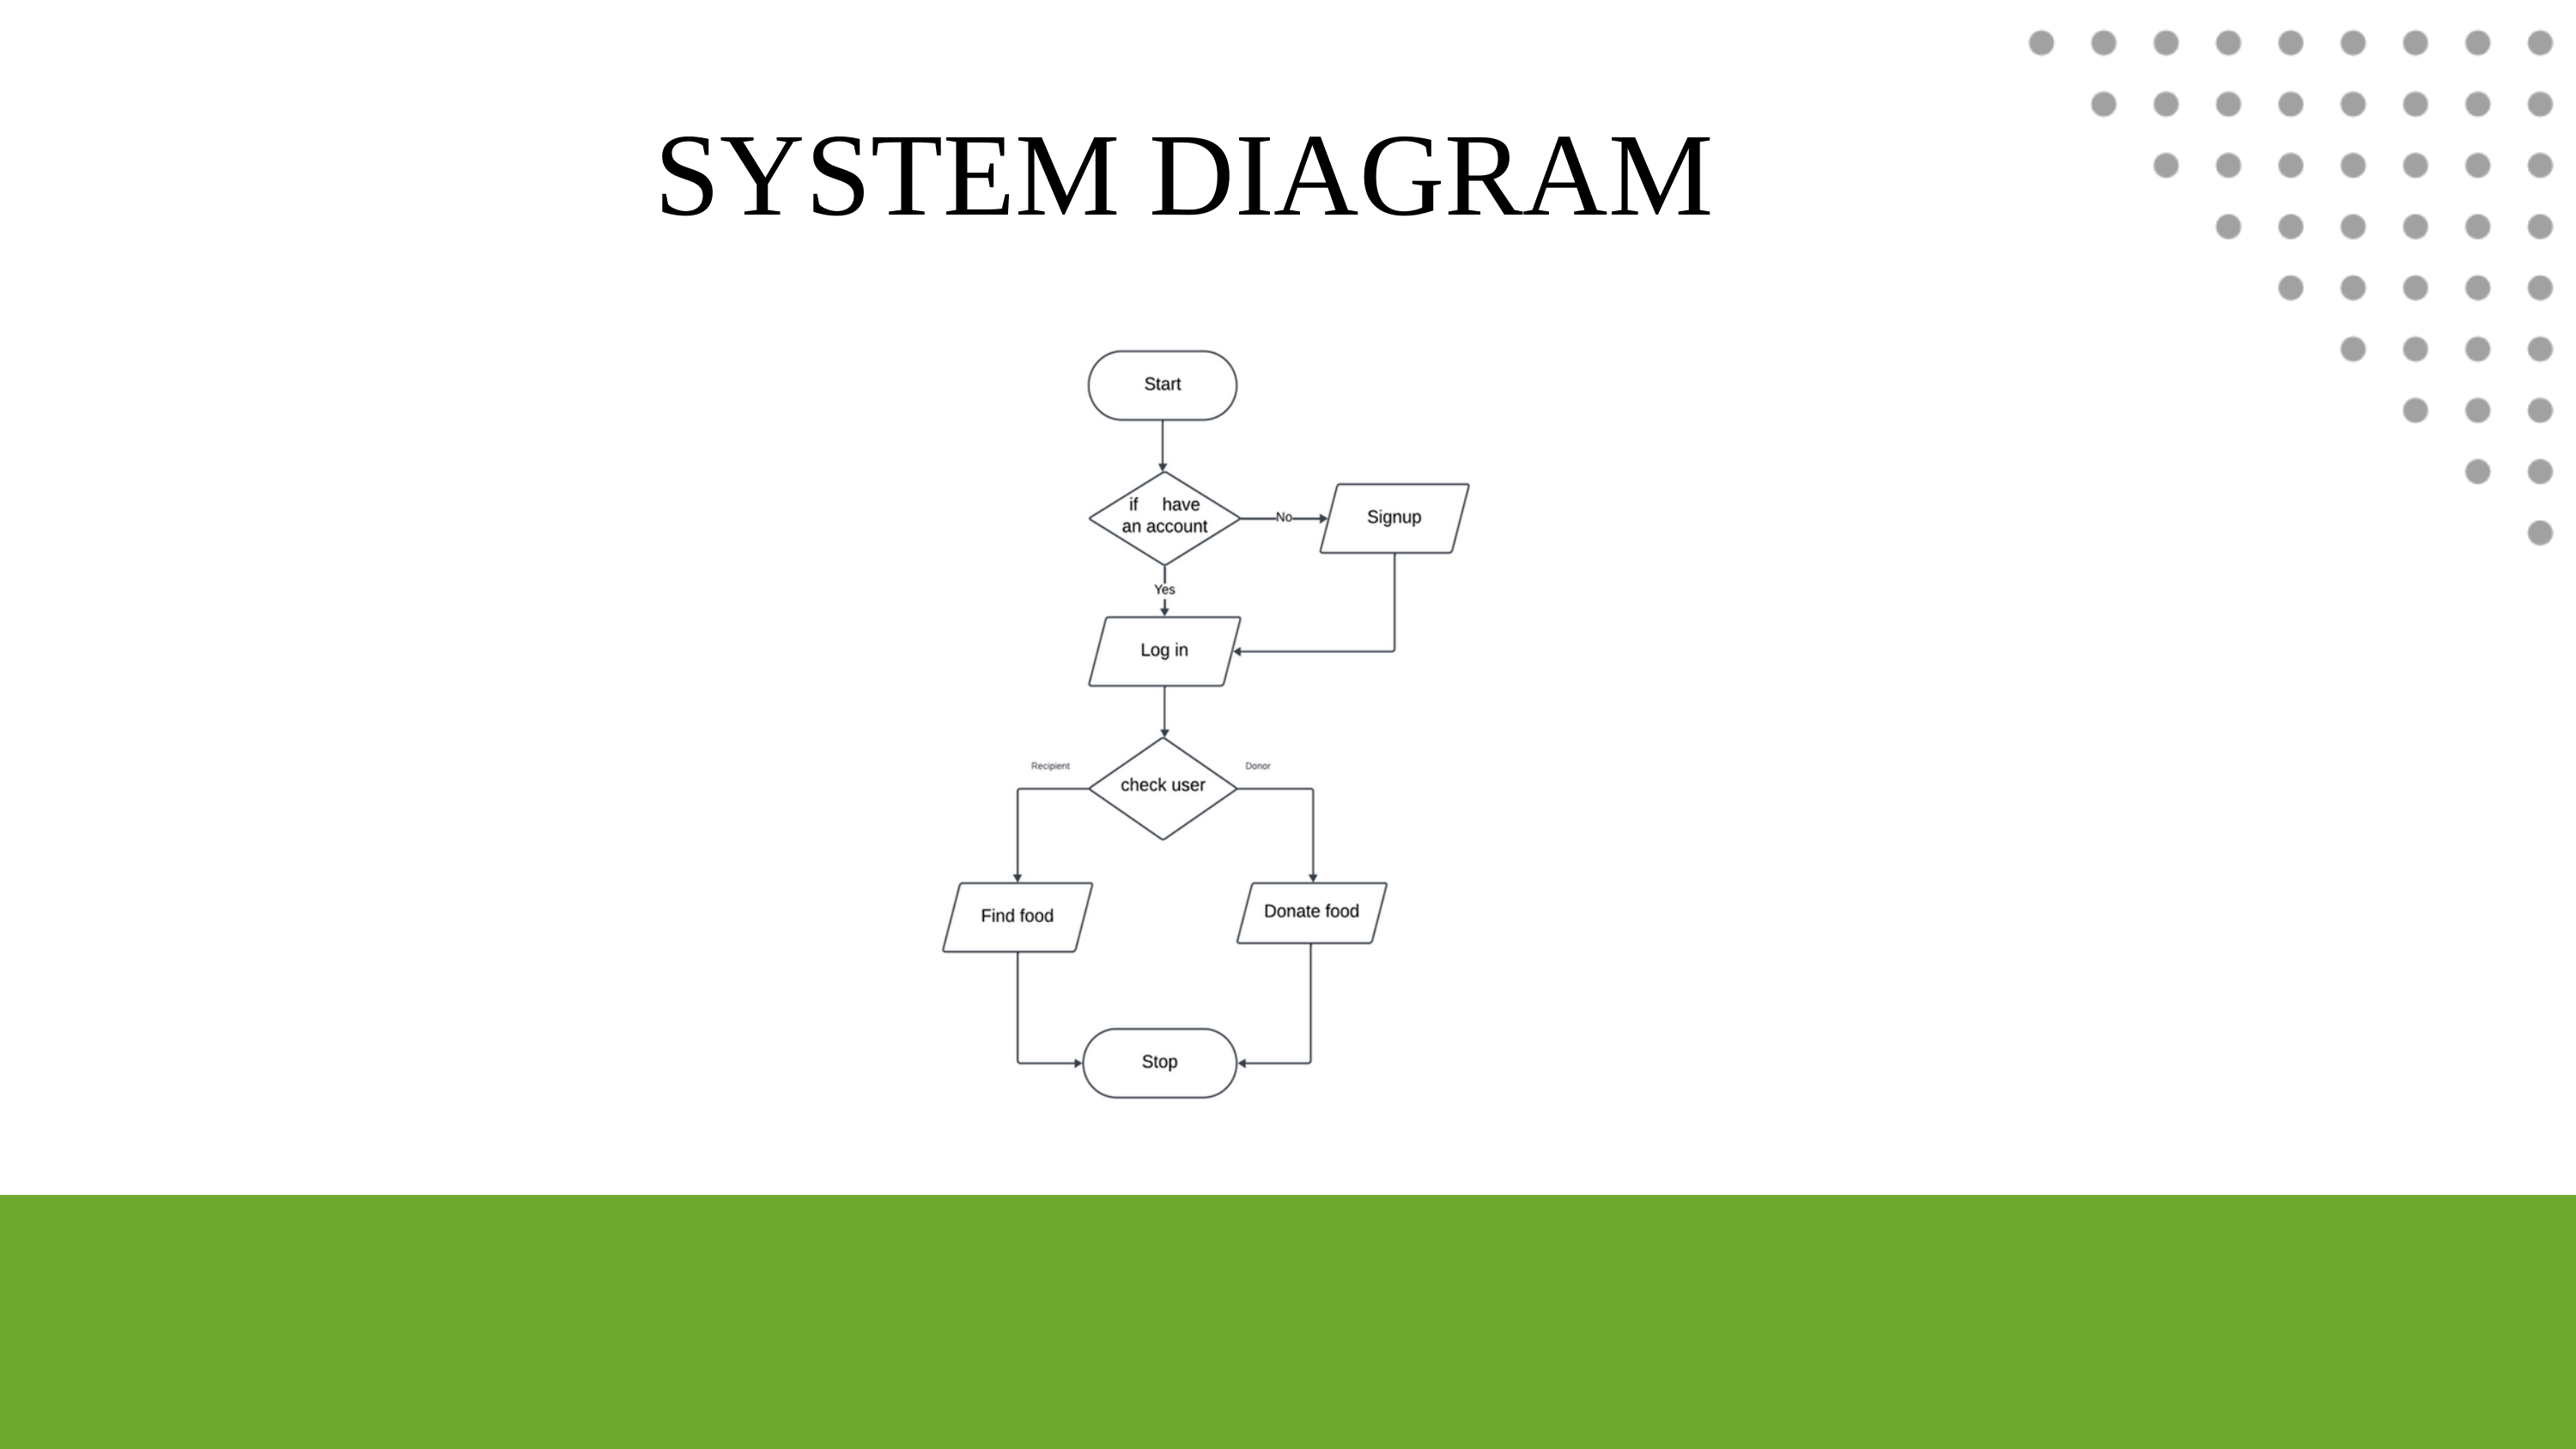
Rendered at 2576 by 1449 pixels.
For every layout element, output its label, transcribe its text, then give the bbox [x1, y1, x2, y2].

text_box SYSTEM DIAGRAM [654, 123, 1813, 355]
text_box [576, 331, 1510, 1147]
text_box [0, 1195, 2576, 1449]
text_box [1967, 0, 2554, 549]
